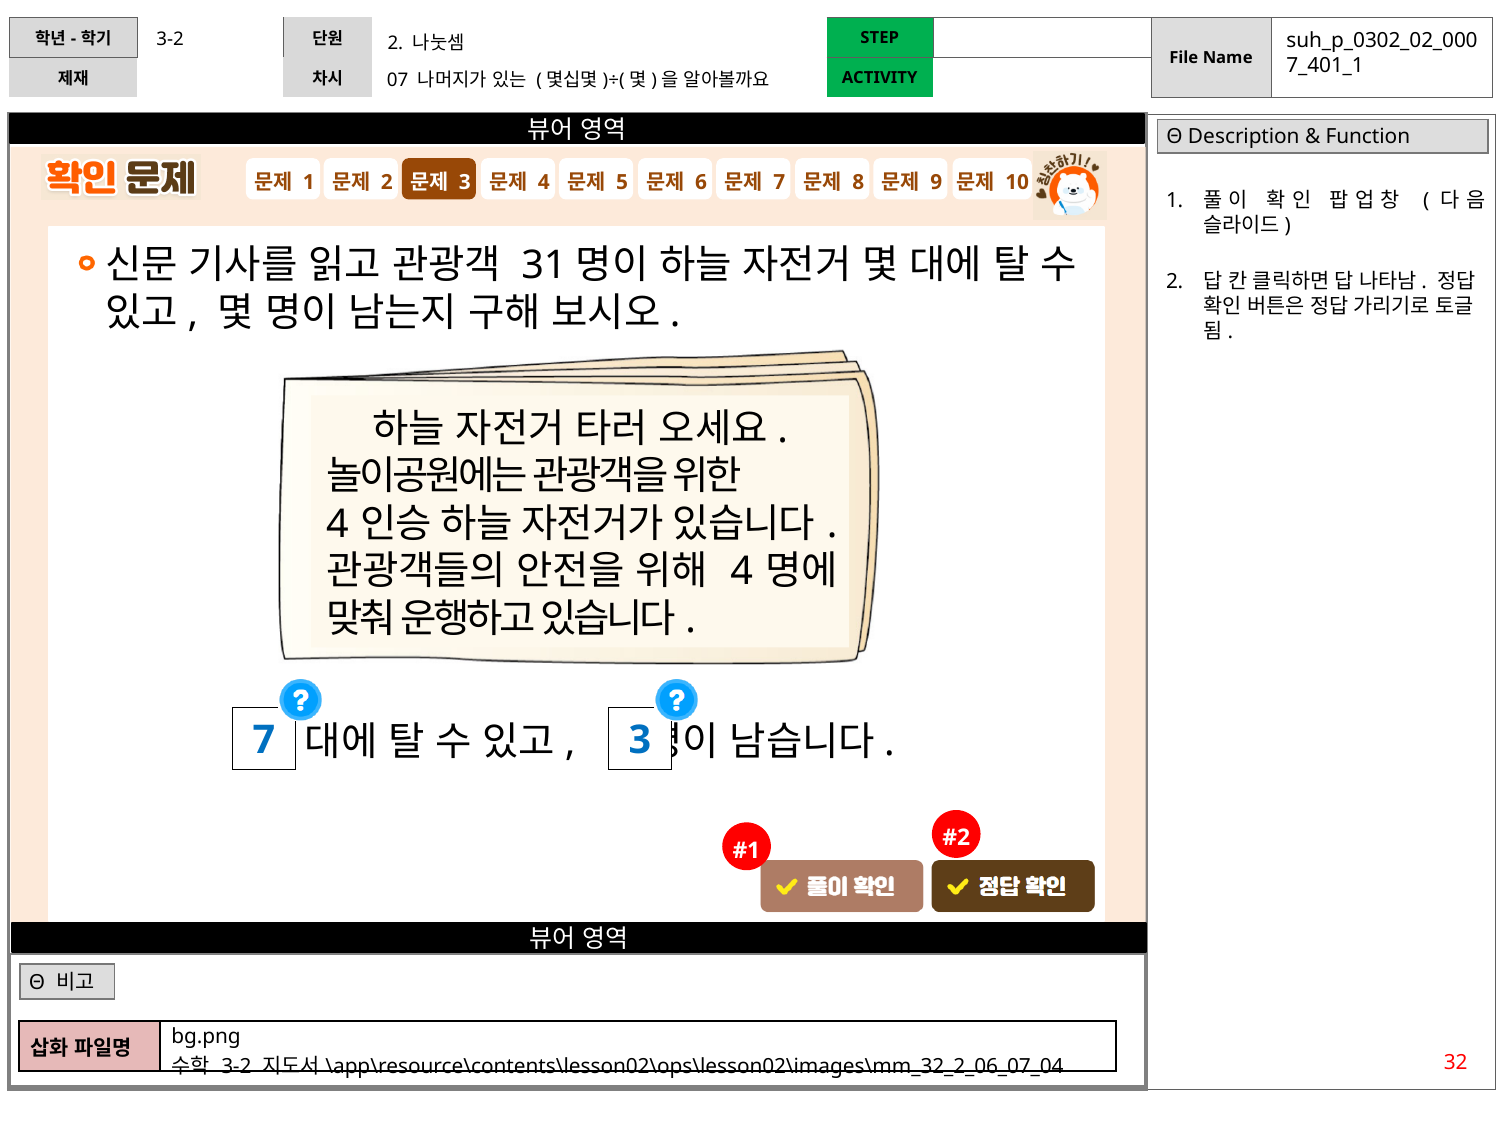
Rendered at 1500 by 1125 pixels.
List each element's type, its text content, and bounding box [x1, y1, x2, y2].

text_box suh_p_0302_02_0007_401_1 [1271, 18, 1500, 84]
text_box #1 [720, 820, 773, 873]
text_box 문제 4 [505, 148, 584, 202]
picture [930, 857, 1097, 913]
text_box 7 [232, 707, 290, 770]
text_box 문제 7 [741, 148, 819, 202]
text_box 문제 10 [977, 148, 1052, 202]
text_box 문제 2 [349, 148, 427, 202]
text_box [276, 349, 891, 668]
table_header bg.png 수학 3-2 지도서\app\resource\contents\lesson02\ops\lesson02\images\mm_32_2_06_07_04 [161, 1022, 1115, 1070]
text_box 3 [608, 707, 672, 770]
text_box #2 [929, 807, 983, 856]
text_box 문제 5 [584, 148, 662, 202]
table_header Θ Description & Function [1158, 120, 1487, 152]
text_box 문제 9 [898, 148, 977, 202]
picture [654, 677, 698, 721]
picture [758, 857, 925, 914]
text_box 문제 3 [427, 148, 505, 202]
picture [76, 252, 96, 274]
text_box 문제 8 [819, 148, 898, 202]
text_box 대에 탈 수 있고, 명이 남습니다. [290, 708, 953, 771]
text_box 3-2 [141, 18, 284, 55]
text_box 07 나머지가 있는 (몇십몇)÷(몇)을 알아볼까요 [372, 60, 821, 96]
picture [278, 677, 322, 721]
text_box 문제 6 [662, 148, 741, 202]
text_box 신문 기사를 읽고 관광객 31명이 하늘 자전거 몇 대에 탈 수 있고, 몇 명이 남는지 구해 보시오. [90, 231, 1117, 342]
picture [41, 154, 201, 200]
text_box 2. 나눗셈 [372, 23, 828, 48]
table_header 삽화 파일명 [20, 1022, 159, 1070]
picture [1033, 151, 1107, 220]
text_box 문제 1 [239, 148, 349, 202]
text_box 풀이 확인 팝업창 (다음 슬라이드) 답 칸 클릭하면 답 나타남. 정답 확인 버튼은 정답 가리기로 토글 됨. [1151, 179, 1500, 350]
